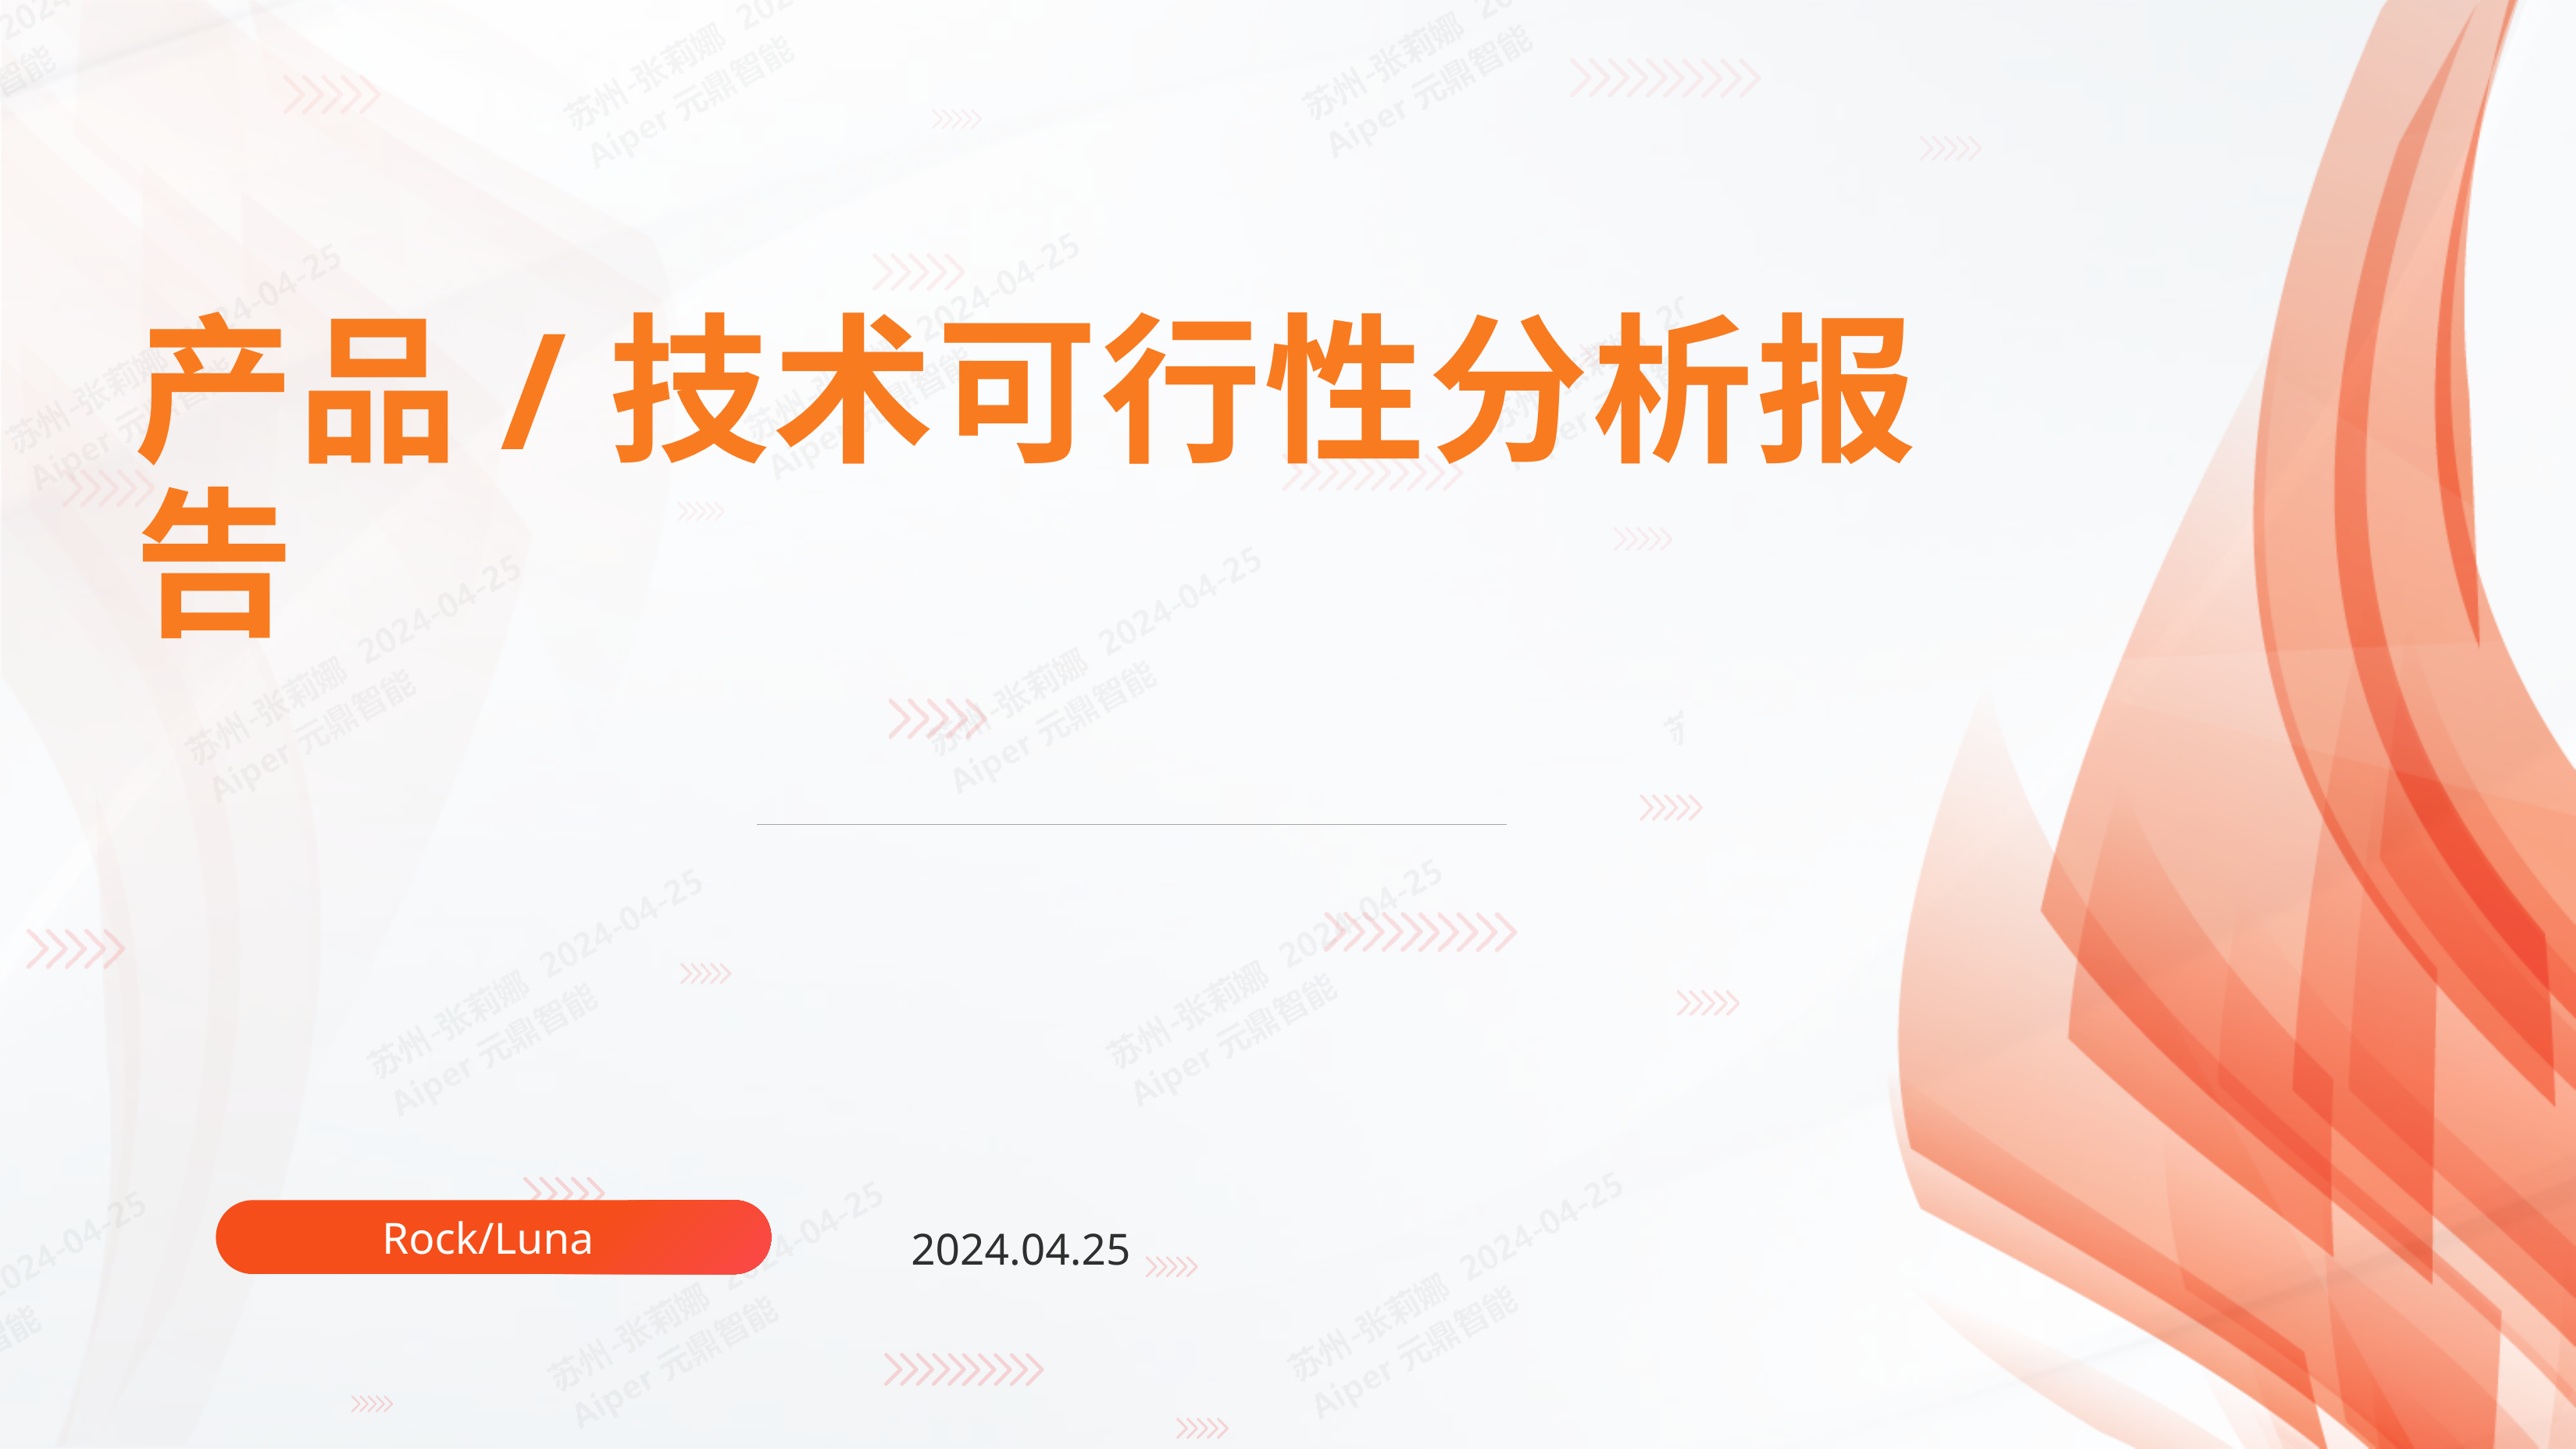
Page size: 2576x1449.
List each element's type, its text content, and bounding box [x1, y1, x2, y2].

text_box 2024.04.25 [911, 1222, 1256, 1274]
title 产品/技术可行性分析报告 [134, 310, 2018, 658]
picture [0, 0, 2576, 1449]
text_box Rock/Luna [215, 1199, 772, 1276]
